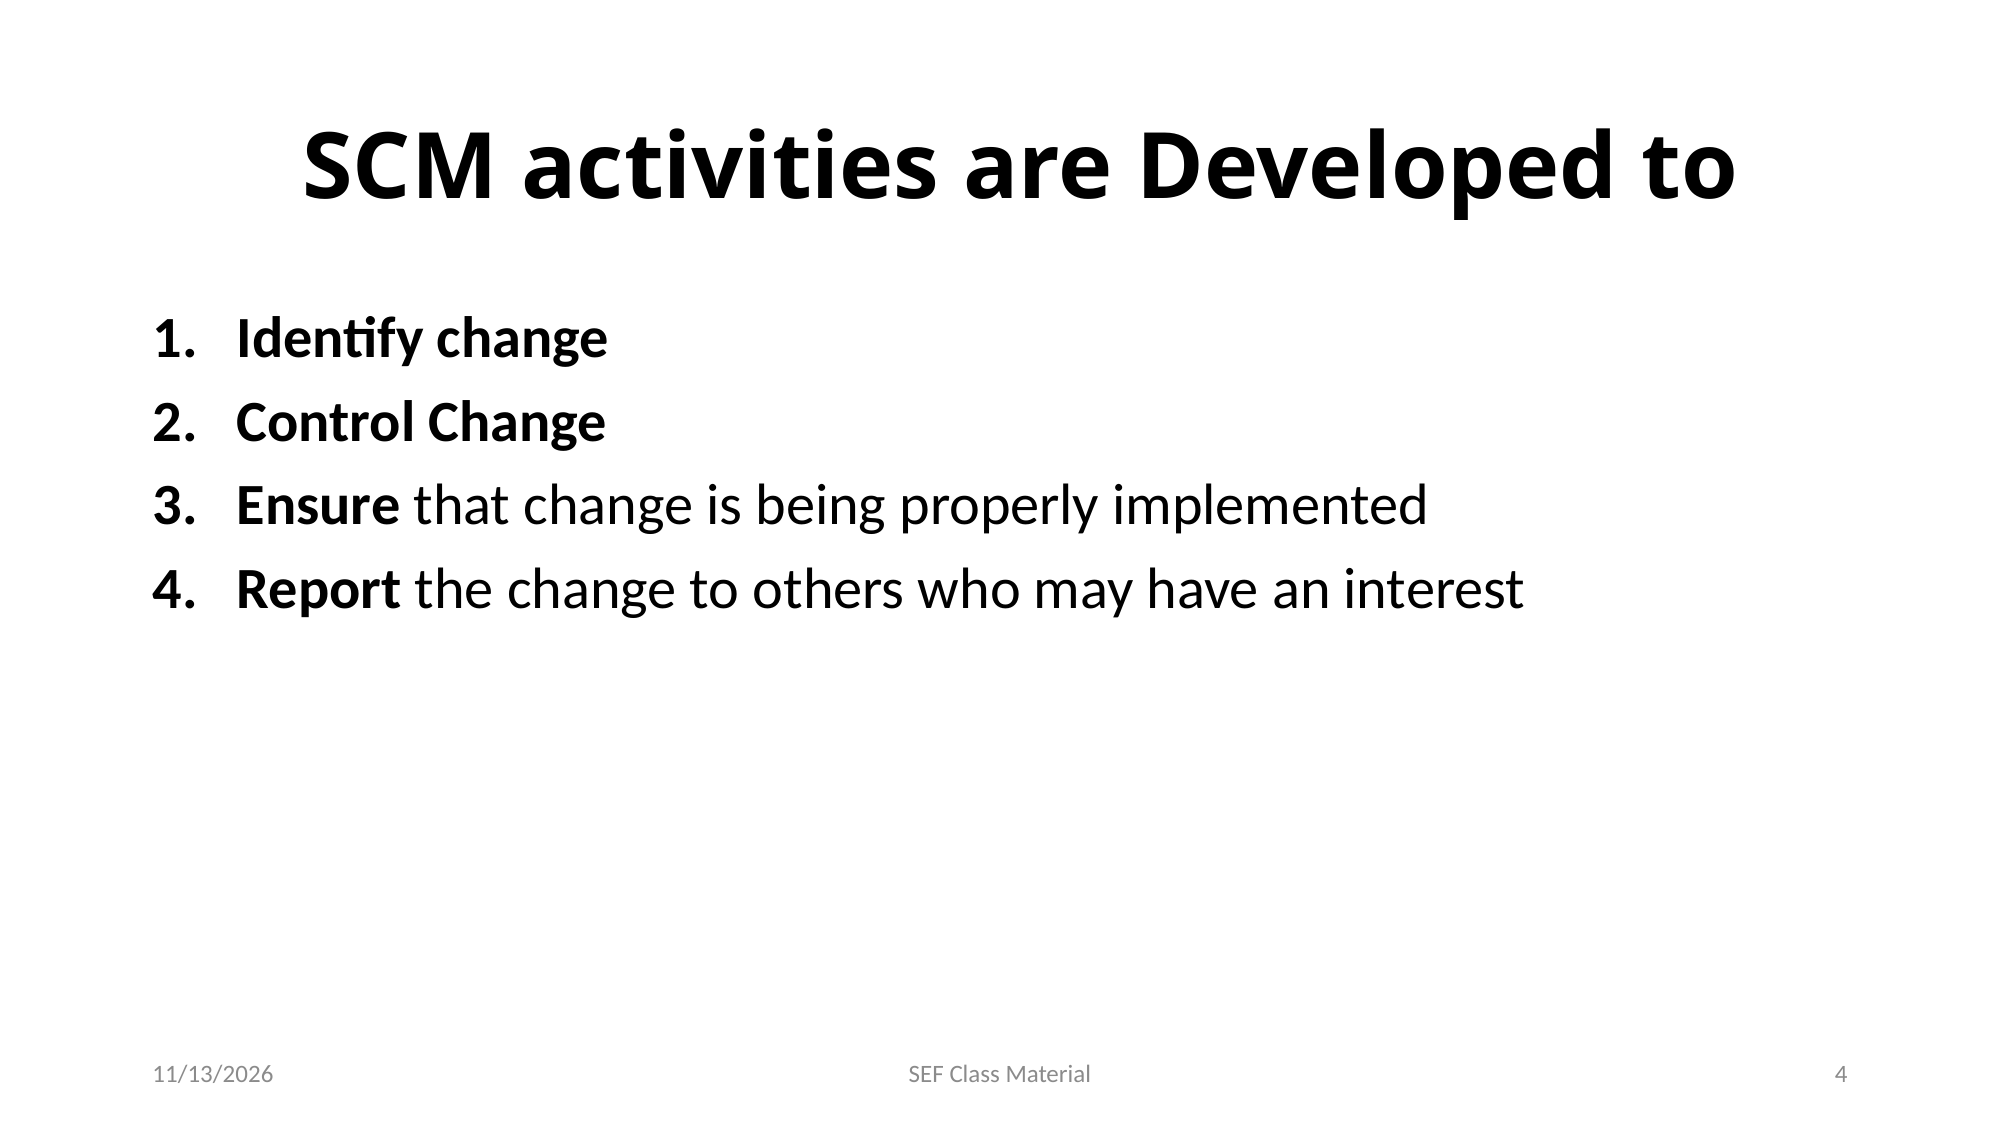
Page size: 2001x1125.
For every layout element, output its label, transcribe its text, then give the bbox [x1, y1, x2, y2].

title SCM activities are Developed to [137, 59, 1863, 278]
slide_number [137, 1042, 588, 1103]
footer SEF Class Material [662, 1042, 1338, 1103]
slide_number 4 [1412, 1042, 1863, 1103]
list Identify change Control Change Ensure that change is being properly implemented Report the change to others who may have an interest [137, 299, 1863, 1014]
